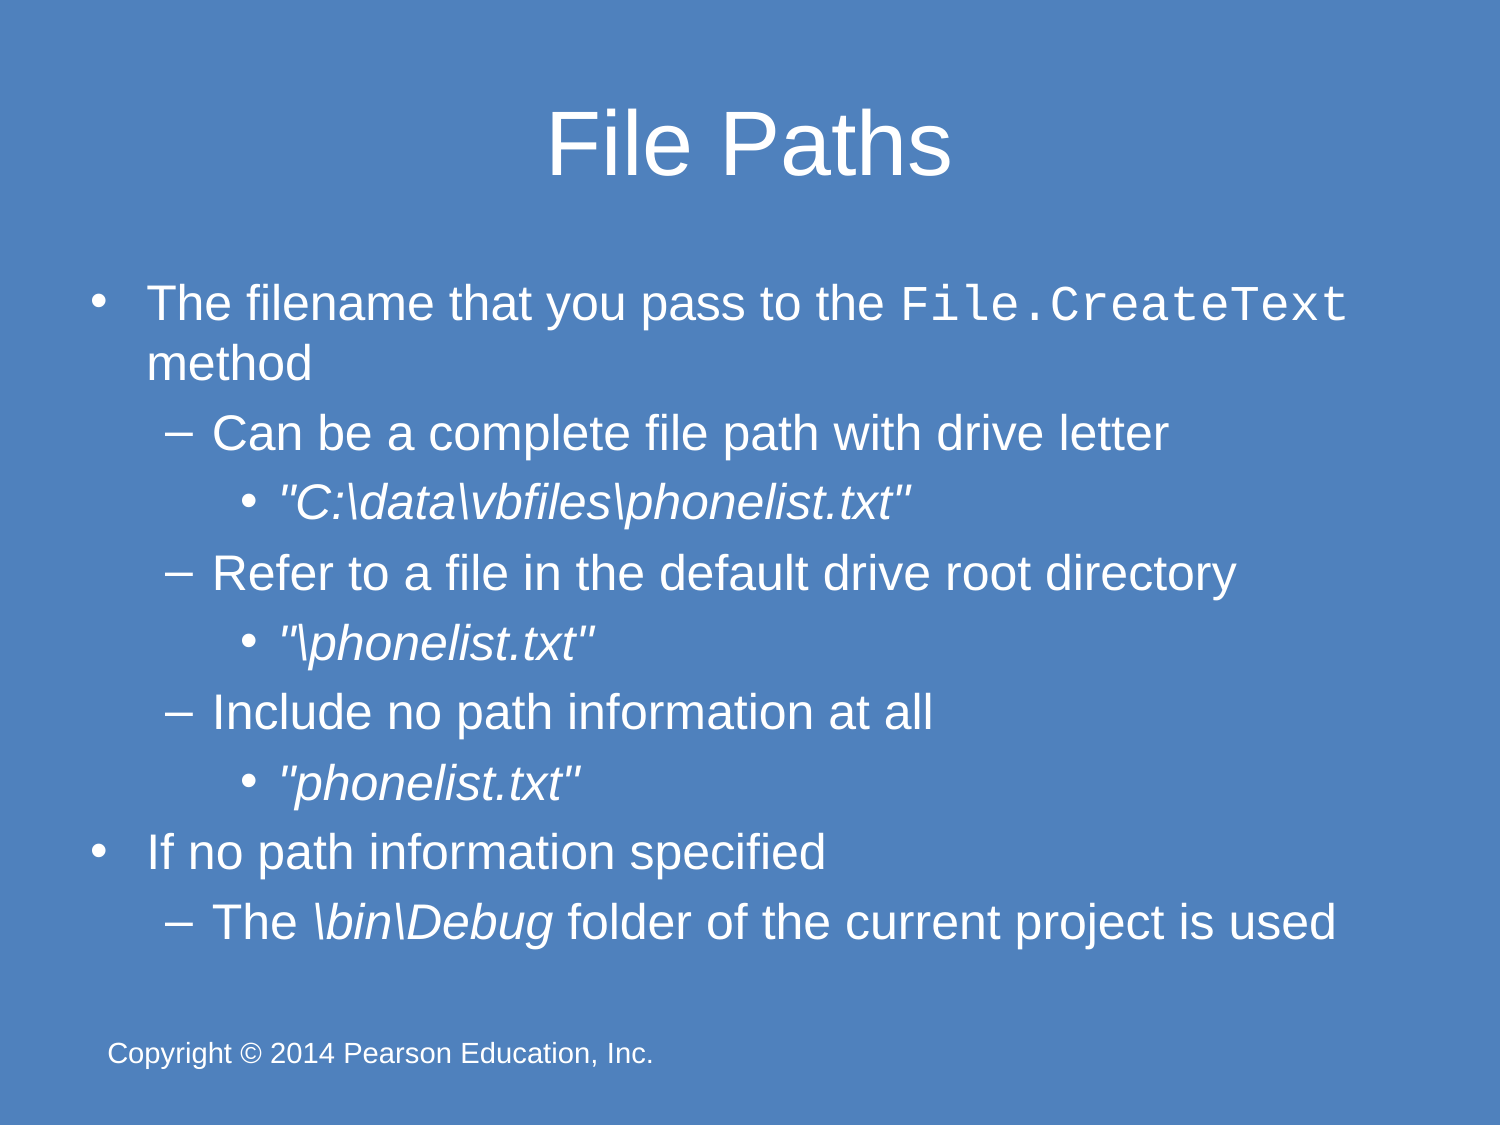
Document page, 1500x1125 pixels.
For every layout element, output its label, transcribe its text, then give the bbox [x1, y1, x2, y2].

list The filename that you pass to the File.CreateText method Can be a complete file path with drive letter "C:\data\vbfiles\phonelist.txt" Refer to a file in the default drive root directory "\phonelist.txt" Include no path information at all "phonelist.txt" If no path information specified The \bin\Debug folder of the current project is used [75, 262, 1425, 1005]
title File Paths [75, 45, 1425, 233]
